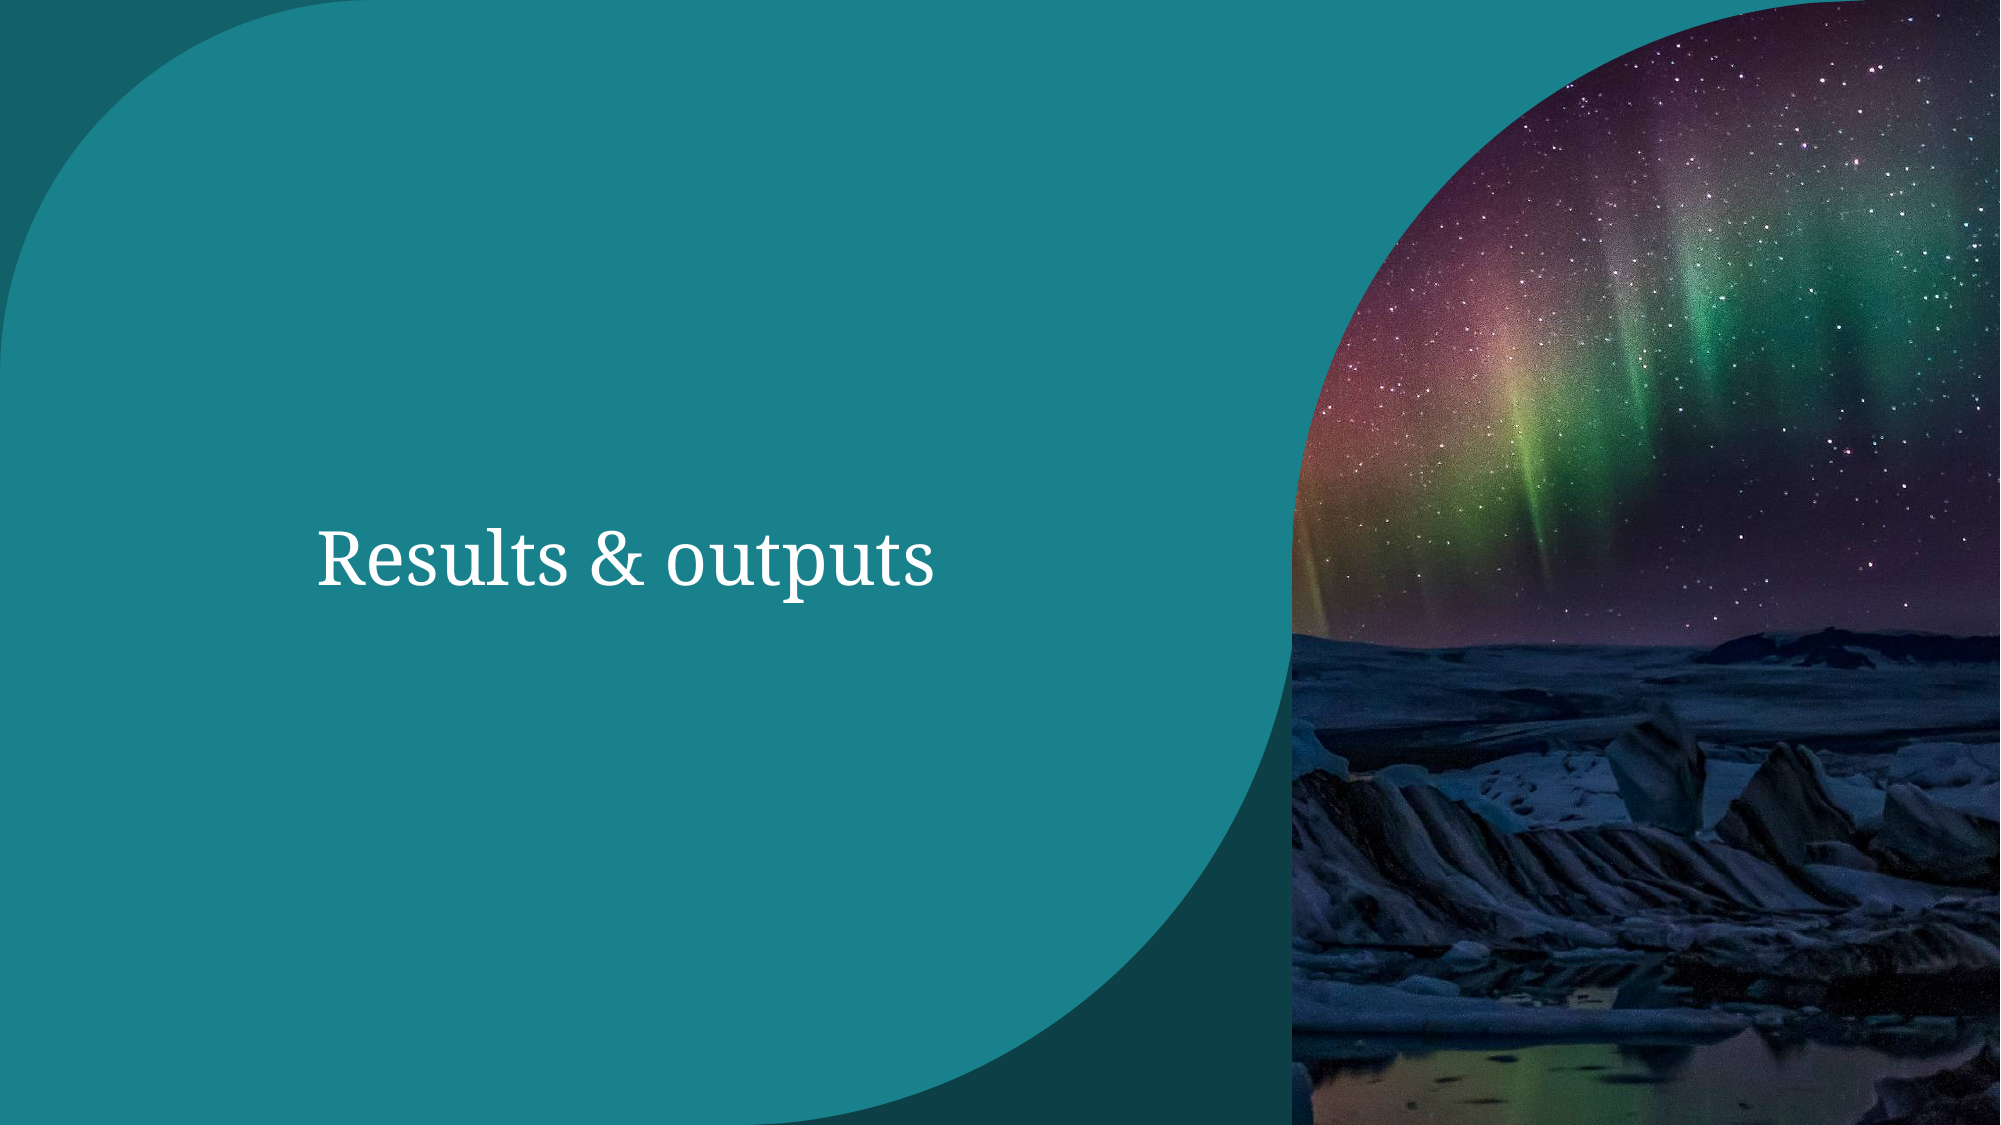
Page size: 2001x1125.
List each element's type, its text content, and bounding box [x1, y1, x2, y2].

title Results & outputs [123, 232, 1169, 890]
picture [1292, 0, 2000, 1125]
